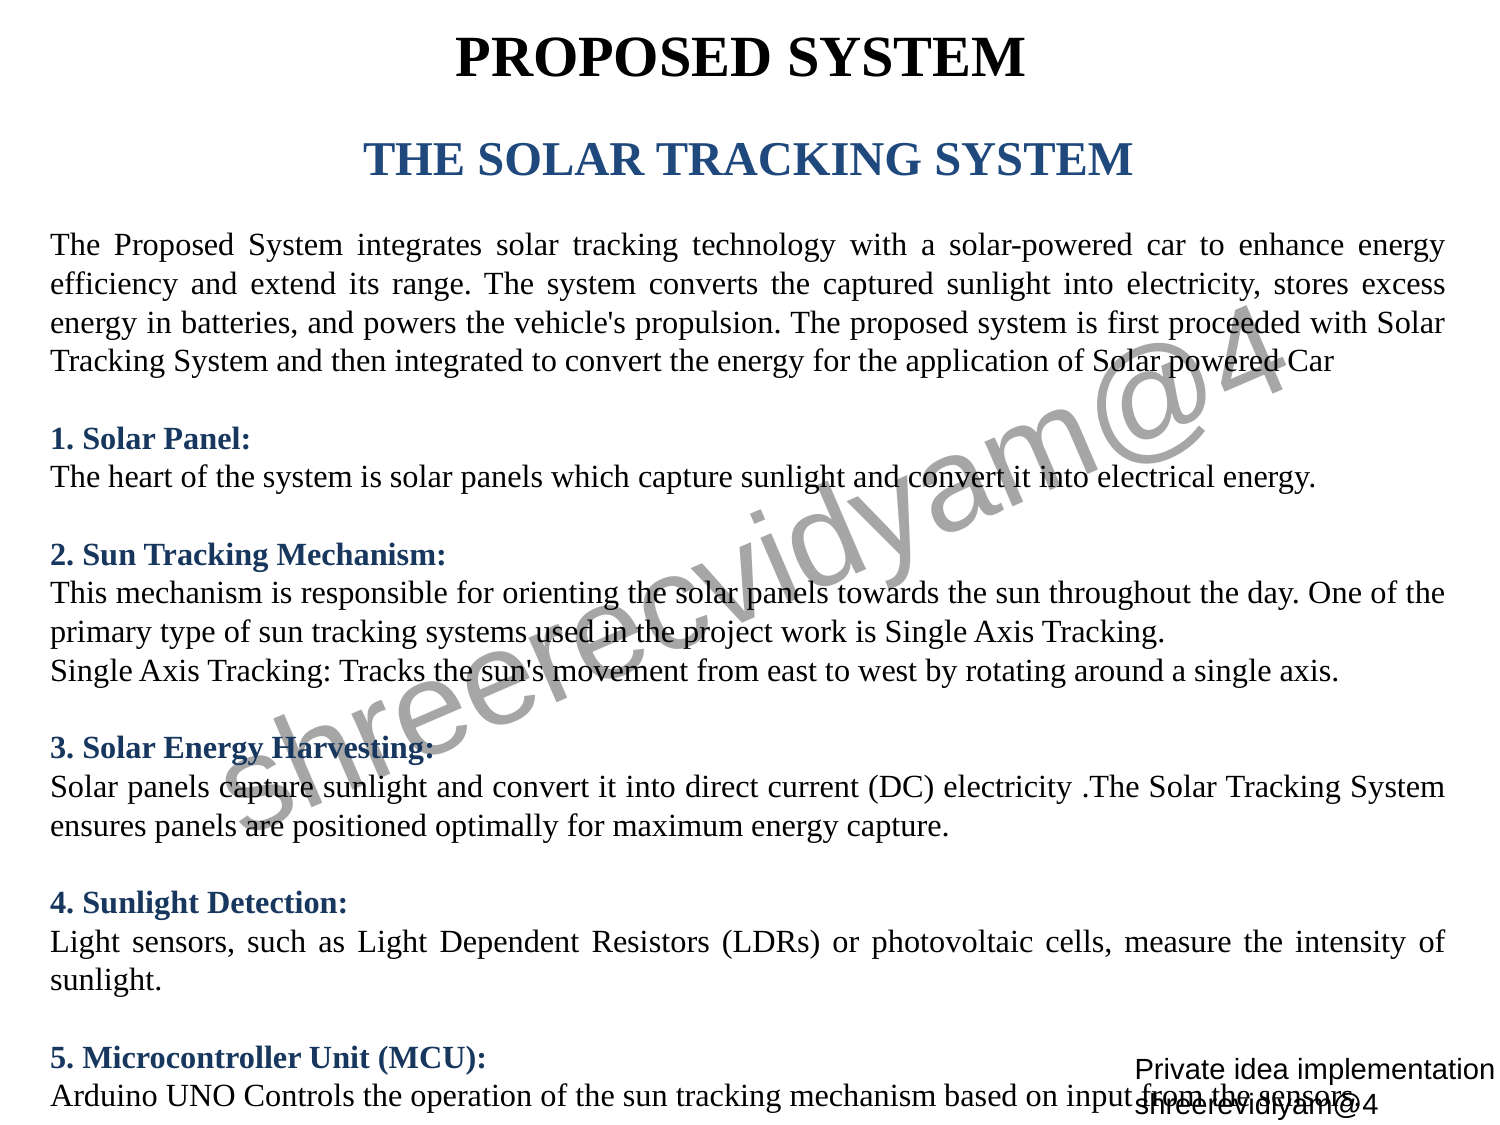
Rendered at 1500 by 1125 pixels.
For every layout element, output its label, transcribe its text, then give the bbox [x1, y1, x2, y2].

text_box PROPOSED SYSTEM [374, 11, 1123, 96]
list THE SOLAR TRACKING SYSTEM The Proposed System integrates solar tracking technology with a solar-powered car to enhance energy efficiency and extend its range. The system converts the captured sunlight into electricity, stores excess energy in batteries, and powers the vehicle's propulsion. The proposed system is first proceeded with Solar Tracking System and then integrated to convert the energy for the application of Solar powered Car 1. Solar Panel: The heart of the system is solar panels which capture sunlight and convert it into electrical energy. 2. Sun Tracking Mechanism: This mechanism is responsible for orienting the solar panels towards the sun throughout the day. One of the primary type of sun tracking systems used in the project work is Single Axis Tracking. Single Axis Tracking: Tracks the sun's movement from east to west by rotating around a single axis. 3. Solar Energy Harvesting: Solar panels capture sunlight and convert it into direct current (DC) electricity .The Solar Tracking System ensures panels are positioned optimally for maximum energy capture. 4. Sunlight Detection: Light sensors, such as Light Dependent Resistors (LDRs) or photovoltaic cells, measure the intensity of sunlight. 5. Microcontroller Unit (MCU): Arduino UNO Controls the operation of the sun tracking mechanism based on input from the sensors. [35, 55, 1463, 1125]
